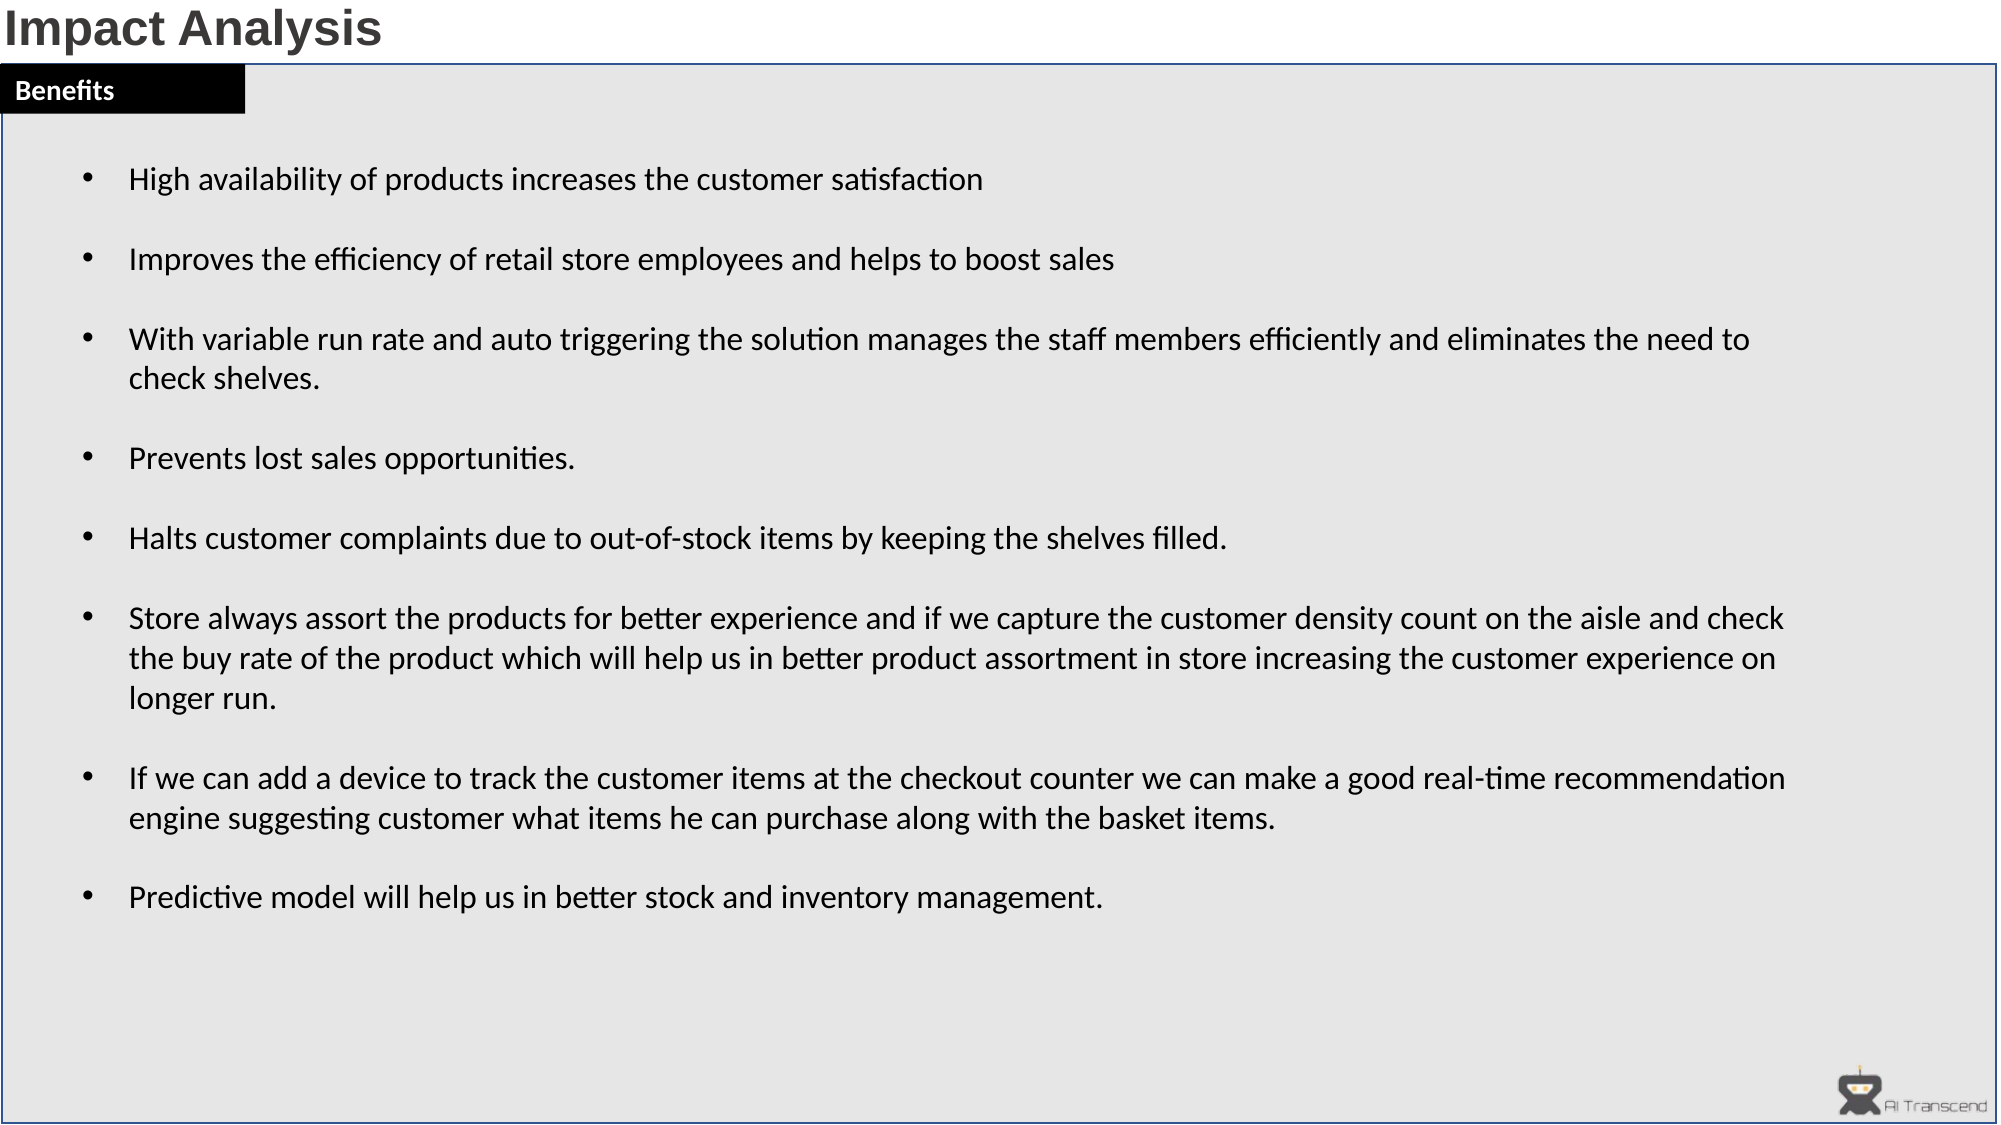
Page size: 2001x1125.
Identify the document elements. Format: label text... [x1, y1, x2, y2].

text_box [1, 63, 1997, 1124]
text_box Benefits [0, 63, 246, 114]
picture [1827, 1050, 2000, 1125]
text_box High availability of products increases the customer satisfaction Improves the efficiency of retail store employees and helps to boost sales With variable run rate and auto triggering the solution manages the staff members efficiently and eliminates the need to check shelves. Prevents lost sales opportunities. Halts customer complaints due to out-of-stock items by keeping the shelves filled. Store always assort the products for better experience and if we capture the customer density count on the aisle and check the buy rate of the product which will help us in better product assortment in store increasing the customer experience on longer run. If we can add a device to track the customer items at the checkout counter we can make a good real-time recommendation engine suggesting customer what items he can purchase along with the basket items. Predictive model will help us in better stock and inventory management. [67, 149, 1828, 1003]
text_box Impact Analysis [0, 0, 1990, 64]
